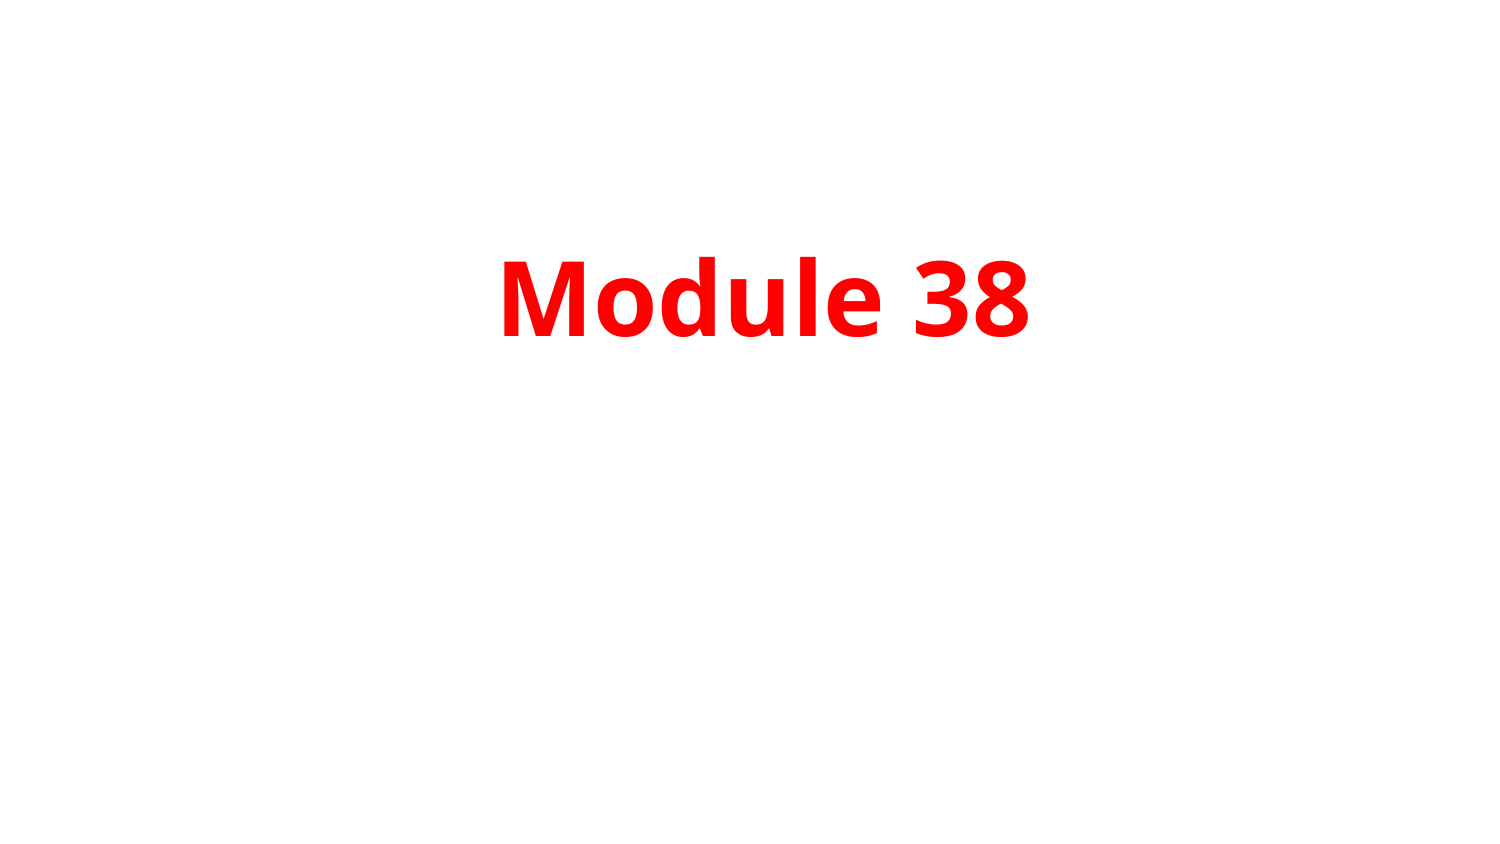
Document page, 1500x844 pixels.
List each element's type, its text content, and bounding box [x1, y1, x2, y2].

text_box Module 38 [480, 224, 1048, 365]
